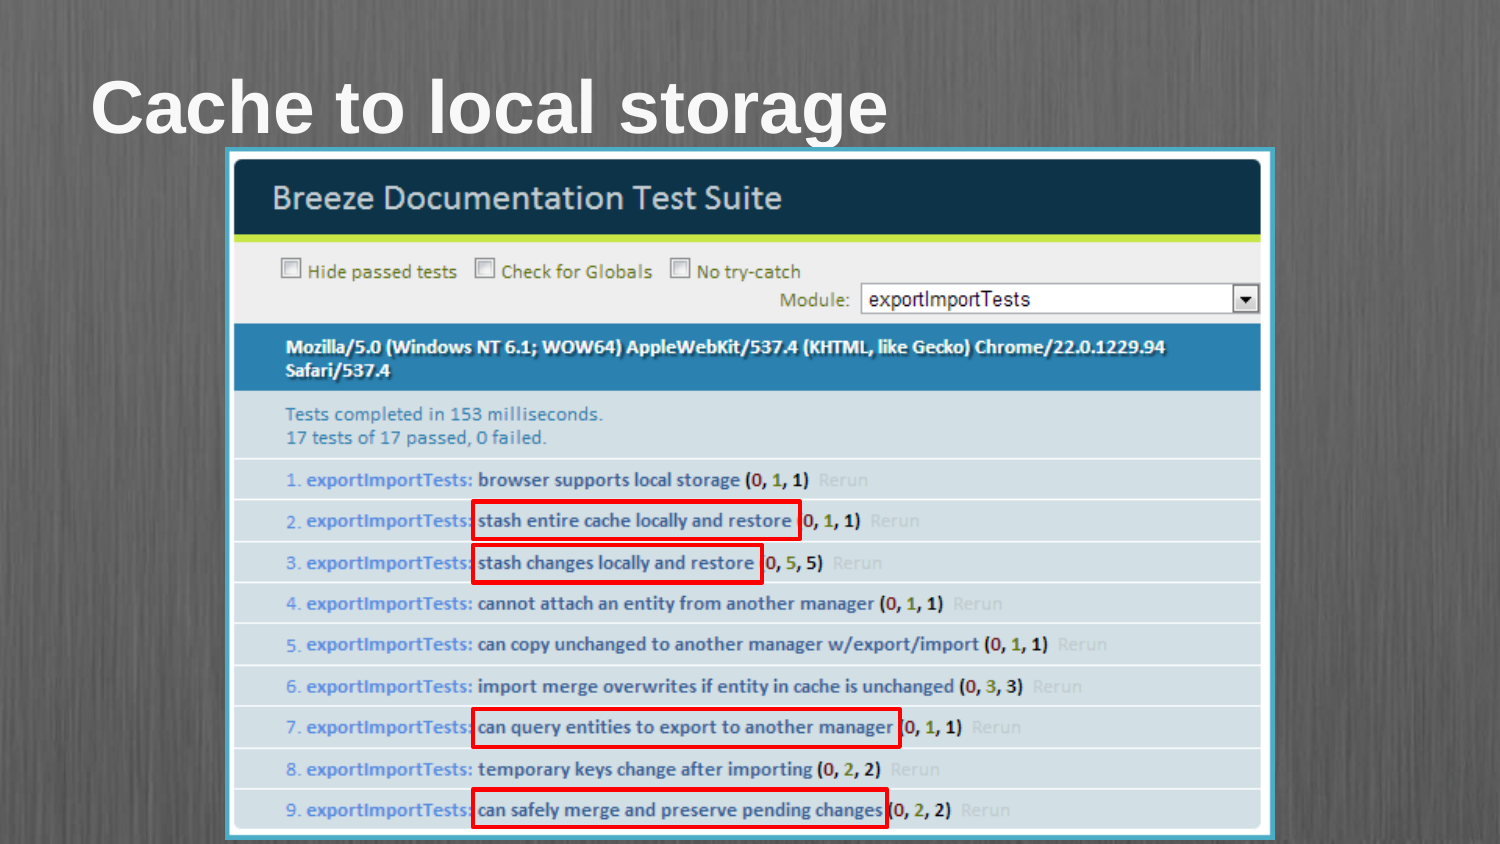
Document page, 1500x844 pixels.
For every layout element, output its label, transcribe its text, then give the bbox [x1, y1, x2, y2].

picture [0, 0, 1500, 844]
title Cache to local storage [74, 33, 1426, 175]
